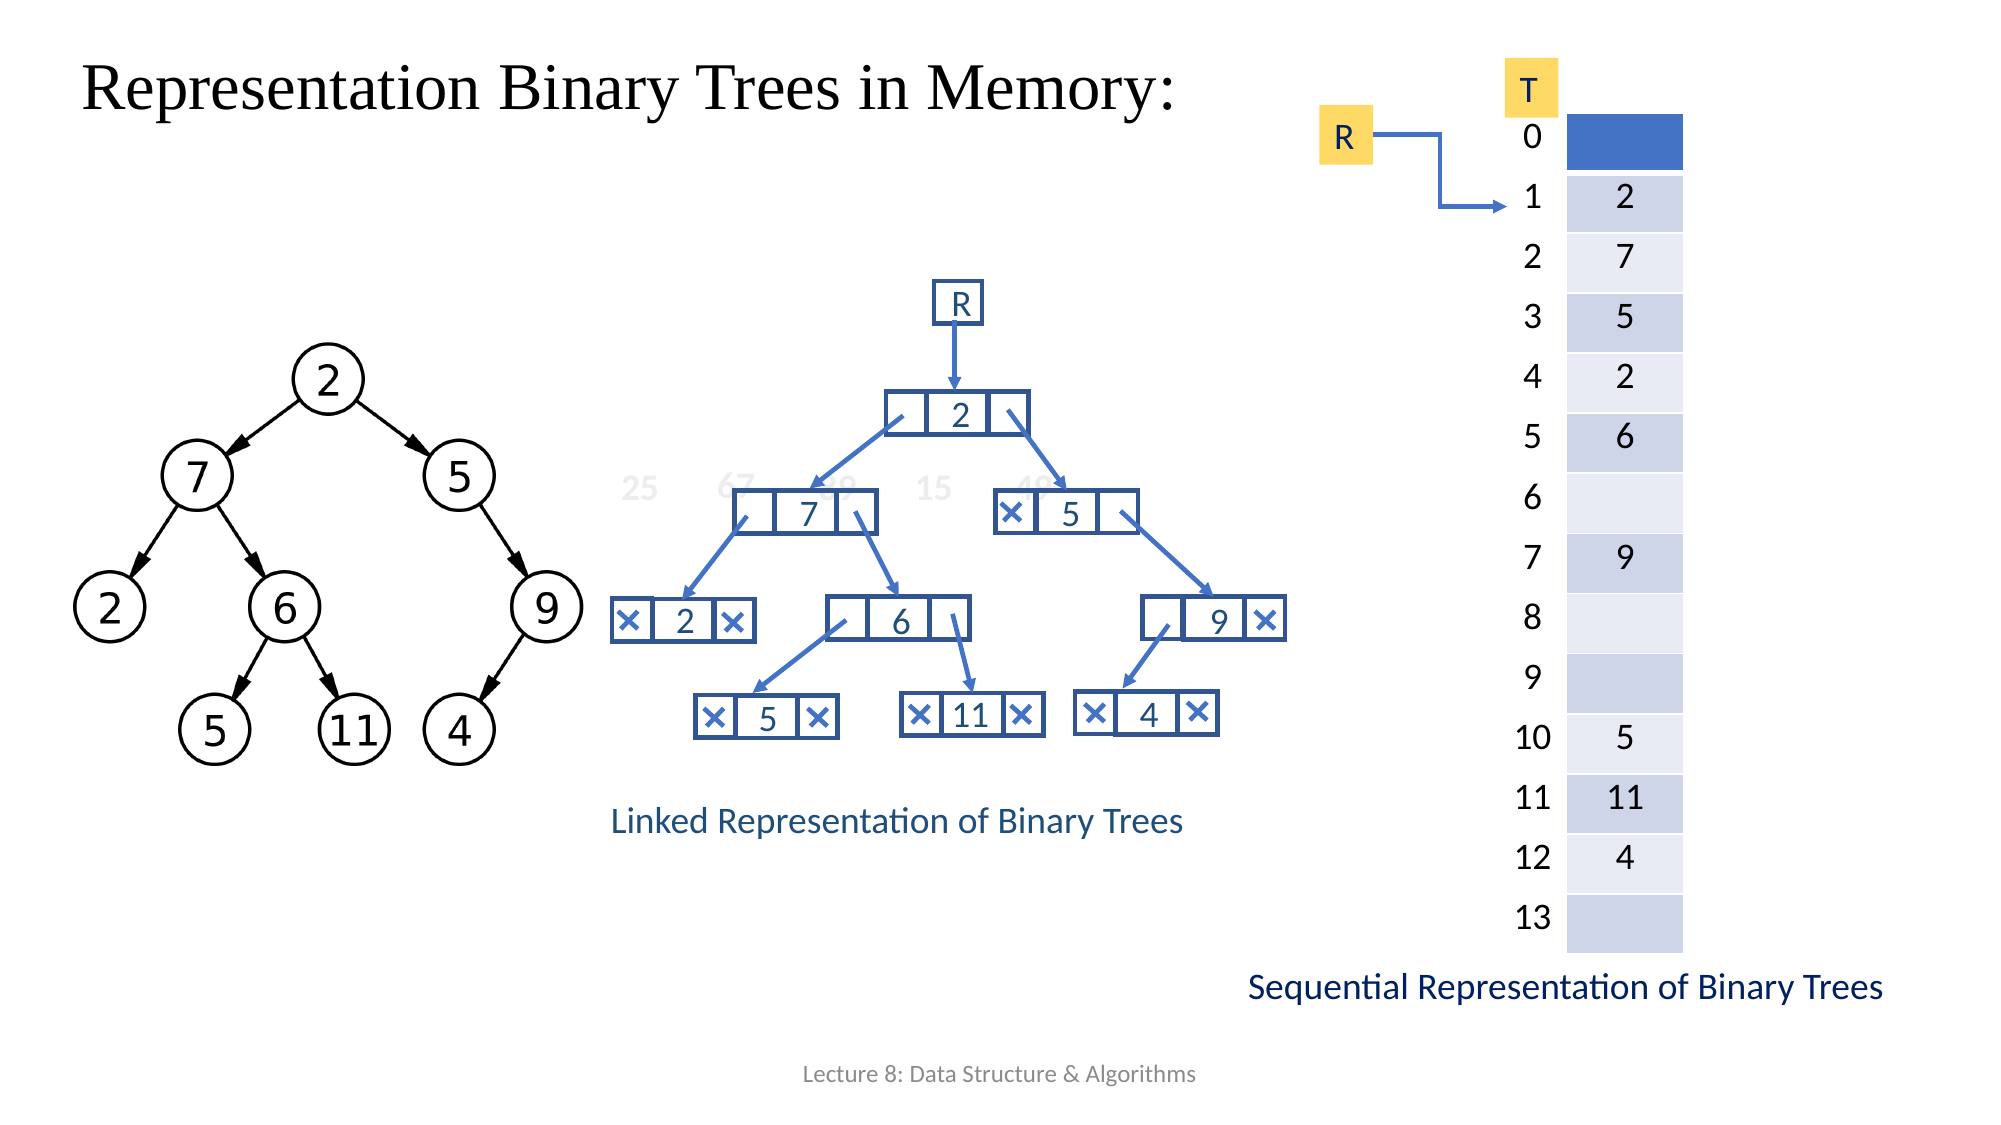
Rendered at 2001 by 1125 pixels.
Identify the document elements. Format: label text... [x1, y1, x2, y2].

table_cell [1569, 654, 1683, 713]
table_header 0 [1496, 113, 1569, 173]
table_cell 7 [1569, 234, 1683, 292]
table_cell 4 [1569, 835, 1683, 893]
table_cell 7 [1496, 533, 1569, 594]
table_cell [1569, 594, 1683, 653]
footer Lecture 8: Data Structure & Algorithms [662, 1042, 1338, 1103]
table_cell 9 [1569, 534, 1683, 593]
table_cell 1 [1496, 173, 1569, 233]
text_box Linked Representation of Binary Trees [537, 788, 1258, 849]
text_box T [1504, 57, 1559, 118]
table_cell 10 [1496, 714, 1569, 774]
title Representation Binary Trees in Memory: [66, 29, 1338, 147]
picture [66, 335, 590, 773]
table_cell 3 [1496, 293, 1569, 353]
table_cell 6 [1496, 473, 1569, 533]
text_box Sequential Representation of Binary Trees [1213, 955, 1919, 1015]
table_cell 12 [1496, 834, 1569, 894]
table_cell [1569, 474, 1683, 533]
table_cell 2 [1569, 176, 1683, 232]
table_cell 11 [1569, 775, 1683, 833]
table_cell 5 [1569, 715, 1683, 773]
table_cell 5 [1496, 413, 1569, 473]
table_cell 6 [1569, 414, 1683, 472]
table_cell 2 [1496, 233, 1569, 293]
table_cell [1569, 895, 1683, 953]
table_cell 2 [1569, 354, 1683, 412]
table_header [1569, 114, 1683, 170]
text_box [611, 271, 1285, 748]
table_cell 9 [1496, 654, 1569, 714]
table_cell 13 [1496, 894, 1569, 954]
table_cell 11 [1496, 774, 1569, 834]
text_box R [1319, 104, 1374, 165]
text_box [1373, 135, 1508, 207]
table_cell 8 [1496, 594, 1569, 654]
table_cell 4 [1496, 353, 1569, 413]
table_cell 5 [1569, 294, 1683, 352]
